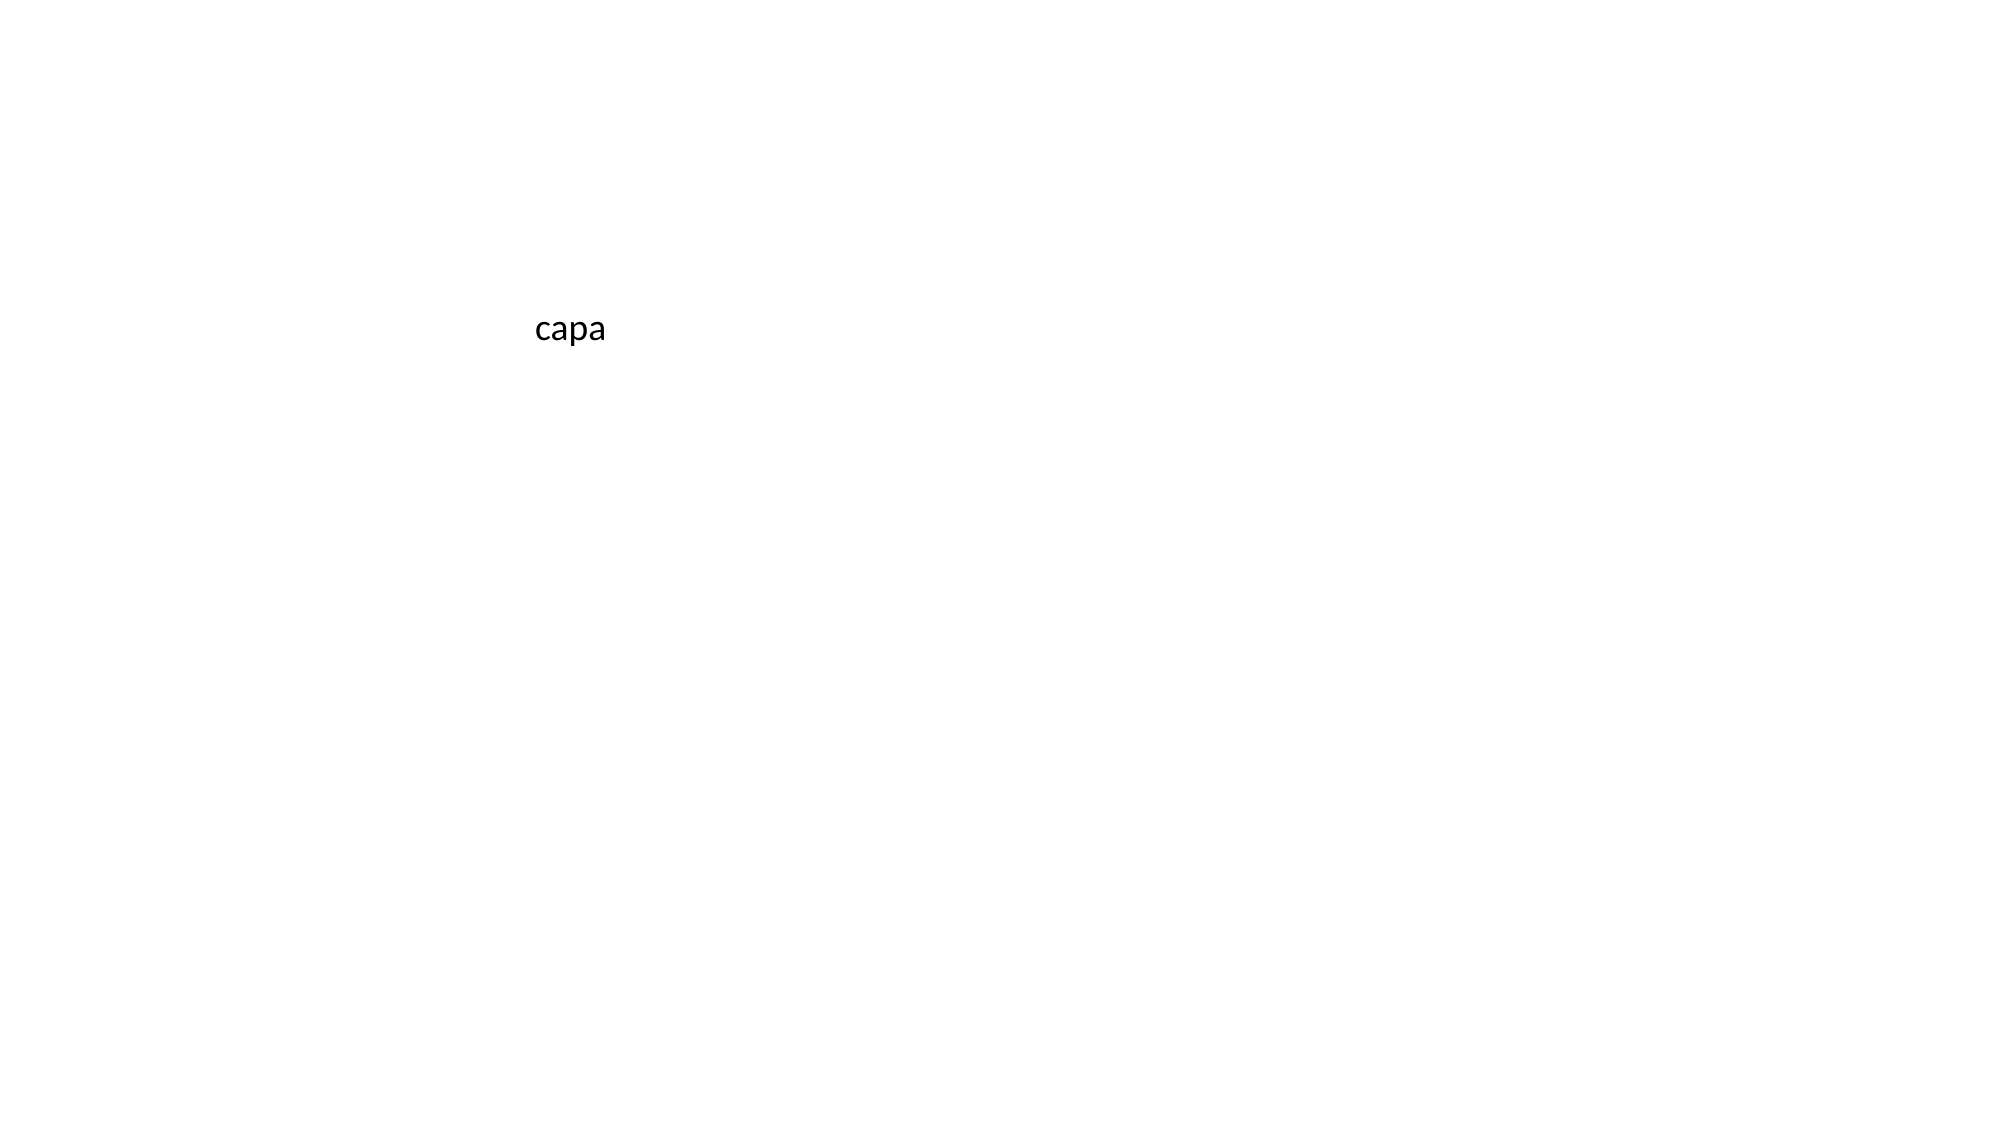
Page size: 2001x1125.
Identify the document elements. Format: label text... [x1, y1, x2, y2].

text_box capa [520, 295, 1482, 356]
